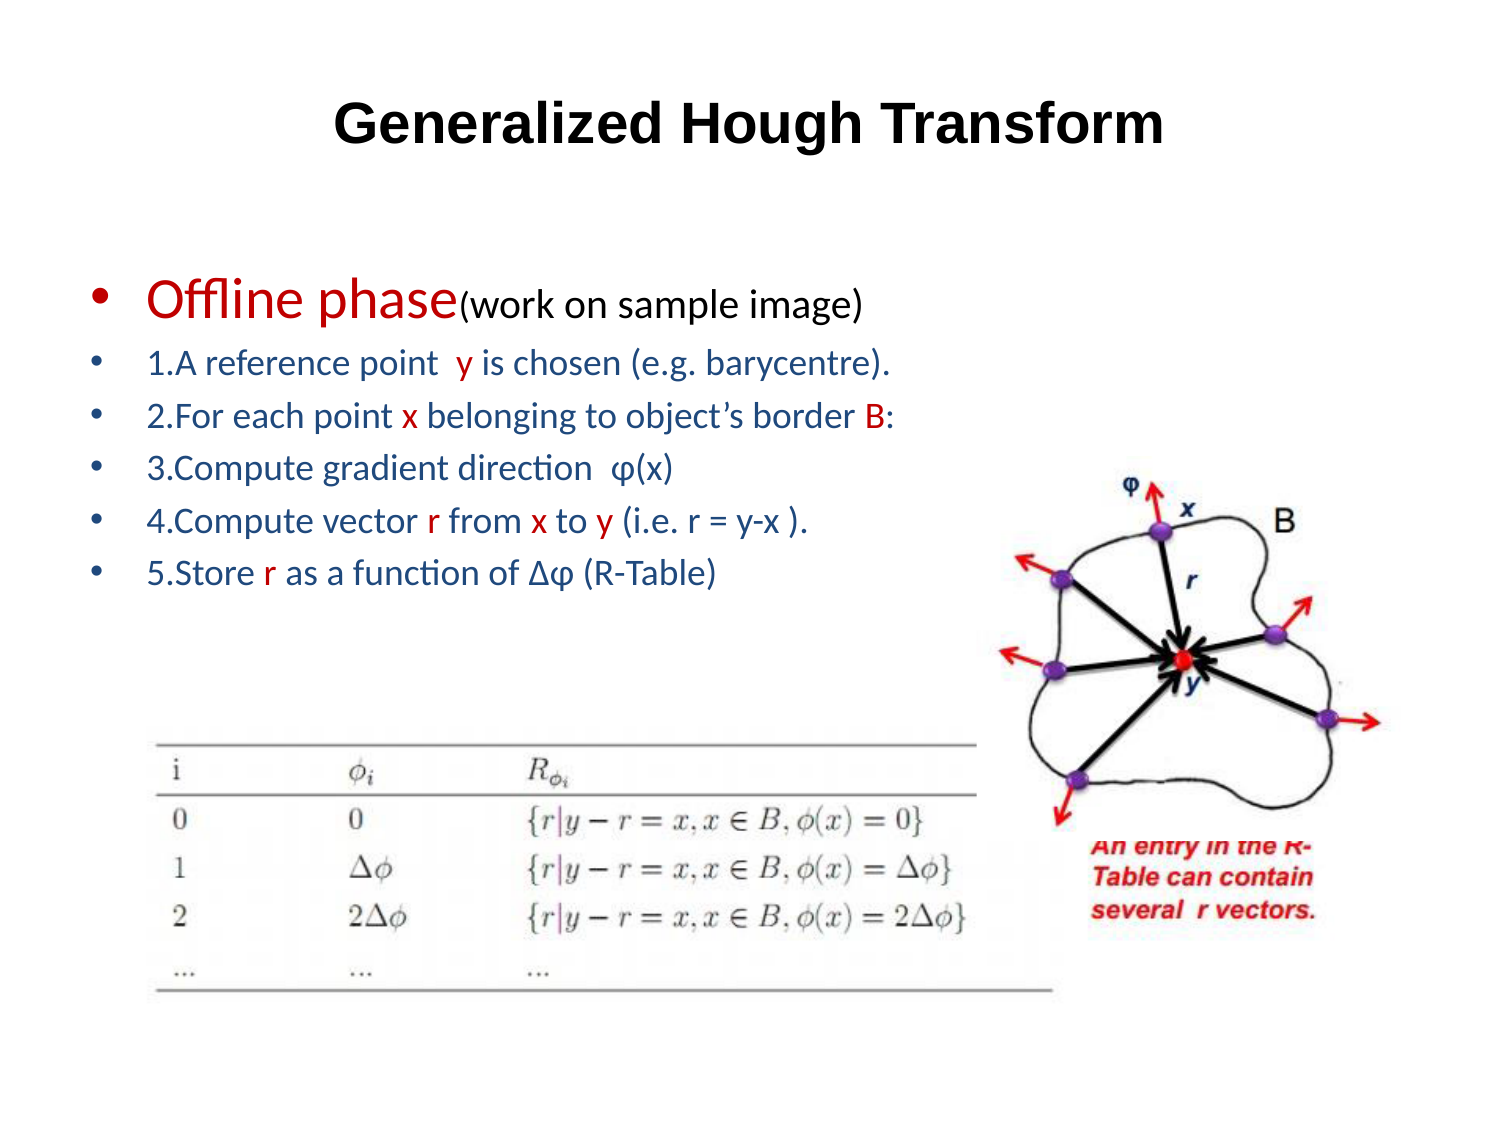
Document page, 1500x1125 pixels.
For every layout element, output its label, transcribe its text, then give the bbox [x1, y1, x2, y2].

list Generalized Hough Transform Offline phase(work on sample image) 1.A reference point y is chosen (e.g. barycentre). 2.For each point x belonging to object’s border B: 3.Compute gradient direction φ(x) 4.Compute vector r from x to y (i.e. r = y-x ). 5.Store r as a function of Δφ (R-Table) [75, 78, 1425, 1005]
picture [135, 455, 1401, 1004]
